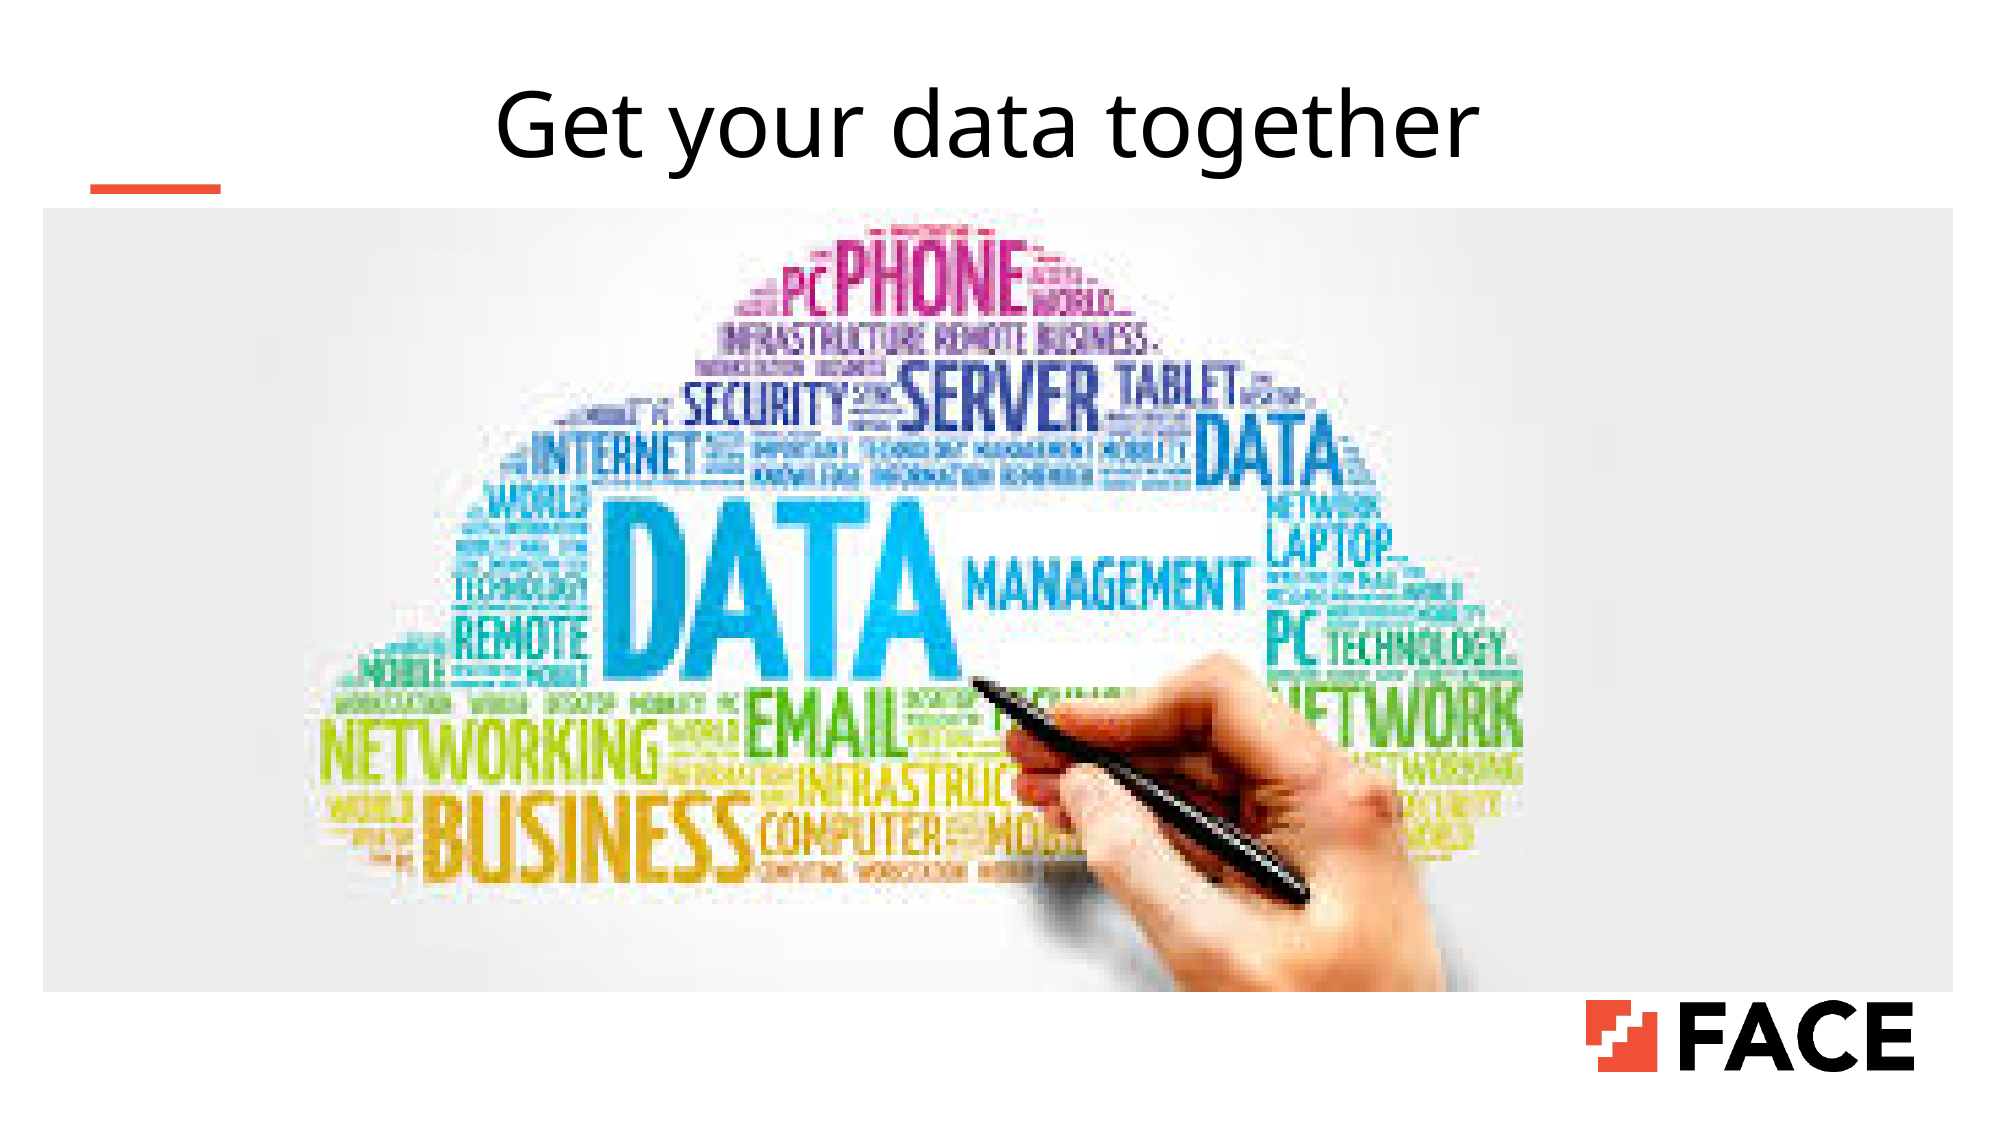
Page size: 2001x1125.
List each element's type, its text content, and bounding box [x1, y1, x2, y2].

picture [42, 207, 1953, 992]
text_box [88, 182, 137, 196]
picture [1586, 1000, 1915, 1072]
title Get your data together [137, 0, 1838, 204]
